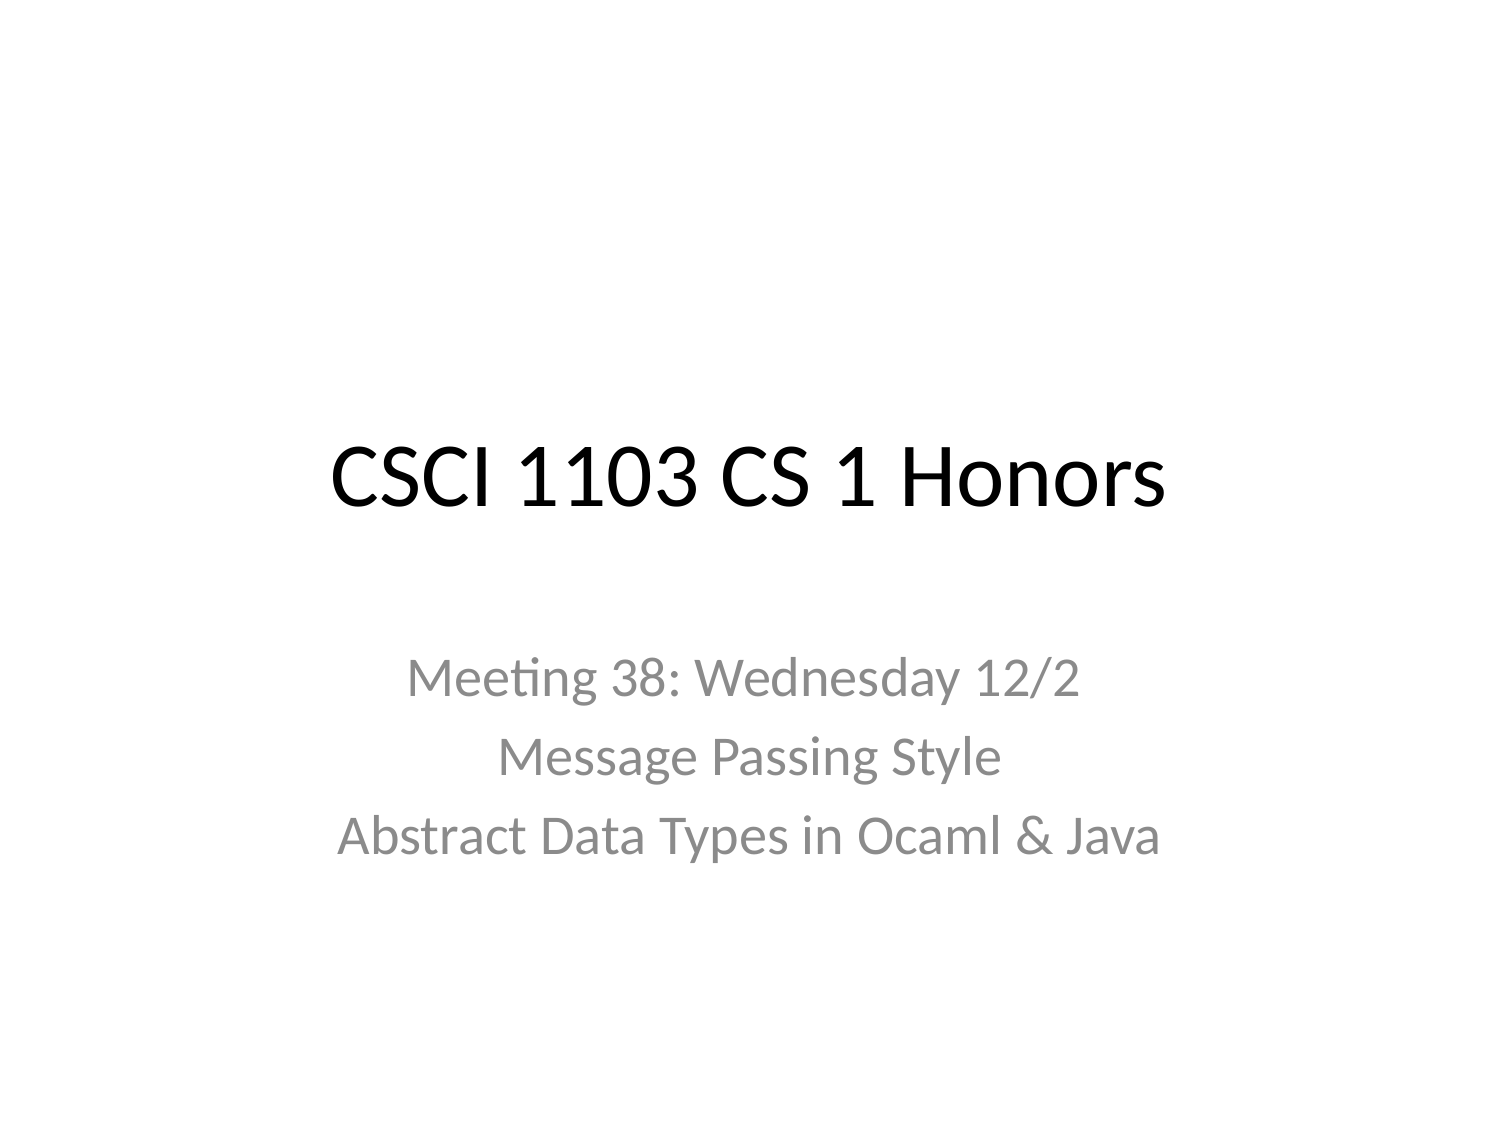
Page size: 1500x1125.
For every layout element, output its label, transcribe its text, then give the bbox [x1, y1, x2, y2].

title CSCI 1103 CS 1 Honors [112, 349, 1388, 591]
subtitle Meeting 38: Wednesday 12/2 Message Passing Style Abstract Data Types in Ocaml & Java [187, 633, 1313, 893]
